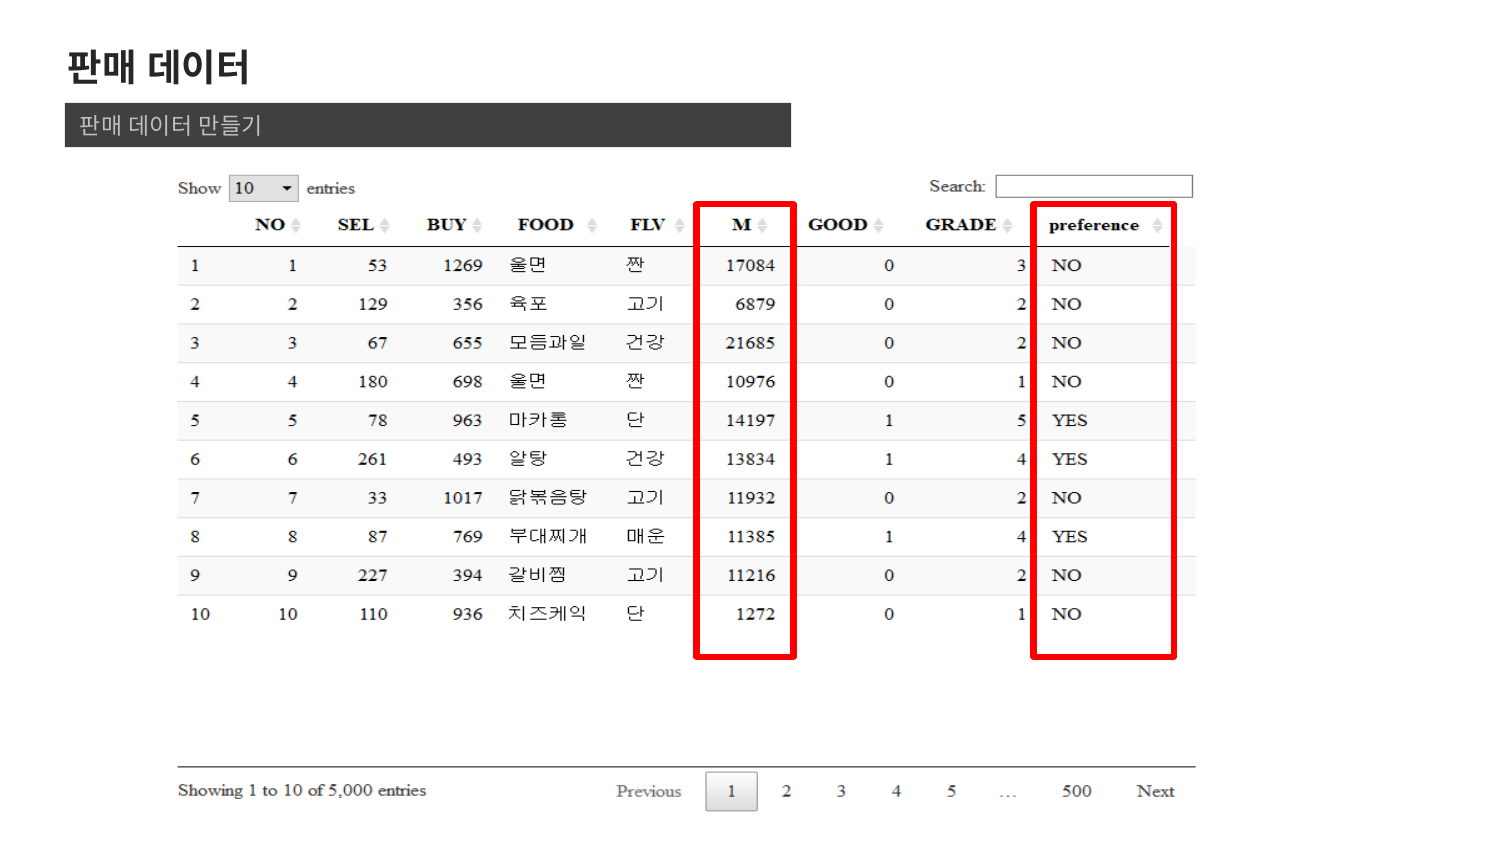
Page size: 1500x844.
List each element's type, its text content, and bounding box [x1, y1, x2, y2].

text_box 판매 데이터 만들기 [63, 101, 793, 149]
text_box 판매 데이터 [52, 36, 1447, 97]
picture [159, 157, 1213, 825]
